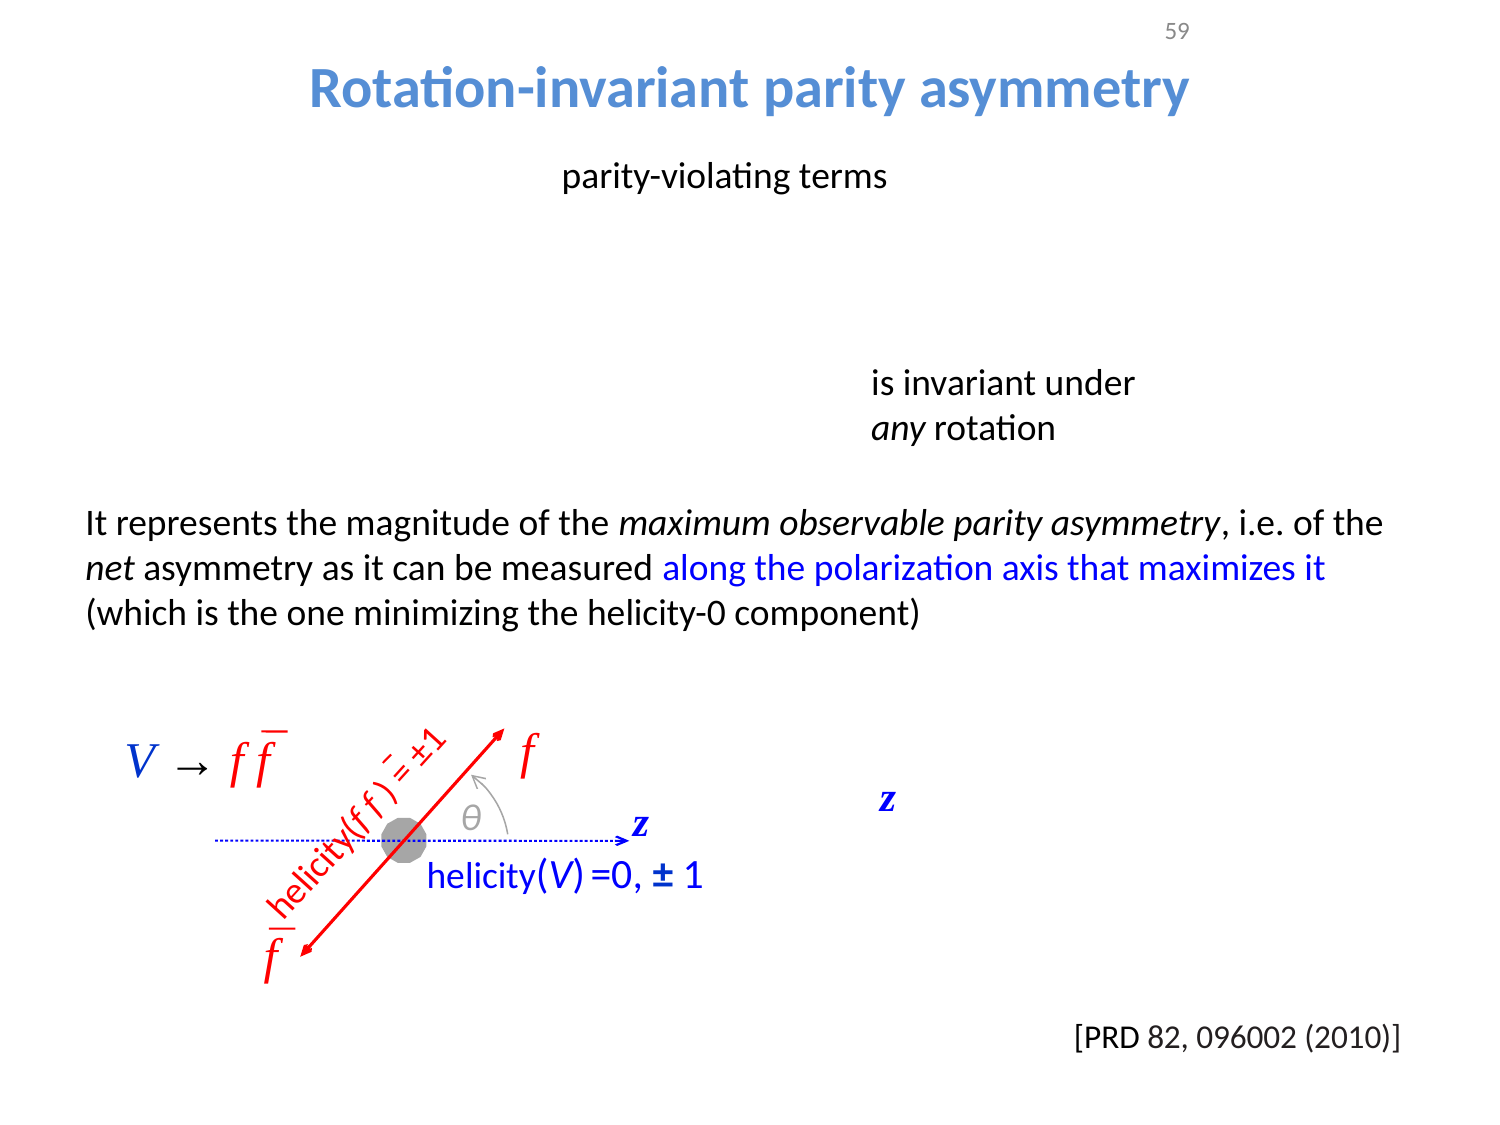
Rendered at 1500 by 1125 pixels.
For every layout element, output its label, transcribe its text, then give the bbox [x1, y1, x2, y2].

text_box z [618, 786, 654, 839]
text_box Rotation-invariant parity asymmetry [225, 25, 1275, 143]
text_box z [865, 762, 901, 827]
text_box It represents the magnitude of the maximum observable parity asymmetry, i.e. of the net asymmetry as it can be measured along the polarization axis that maximizes it (which is the one minimizing the helicity-0 component) [70, 490, 1406, 686]
text_box parity-violating terms [546, 144, 981, 204]
text_box V → f f [109, 720, 286, 796]
text_box θ [446, 792, 458, 809]
text_box helicity(f f ) = ±1 [240, 638, 524, 943]
text_box θ [491, 792, 496, 800]
text_box f [248, 916, 293, 991]
text_box [447, 728, 505, 792]
text_box helicity(V) =0, ± 1 [411, 839, 724, 962]
text_box f [505, 711, 550, 787]
text_box is invariant under any rotation [856, 351, 1217, 456]
text_box [393, 830, 410, 848]
text_box [PRD 82, 096002 (2010)] [1059, 1008, 1466, 1103]
text_box [300, 793, 446, 957]
text_box <number> [1149, 0, 1500, 60]
text_box [398, 834, 414, 851]
text_box [427, 774, 508, 839]
